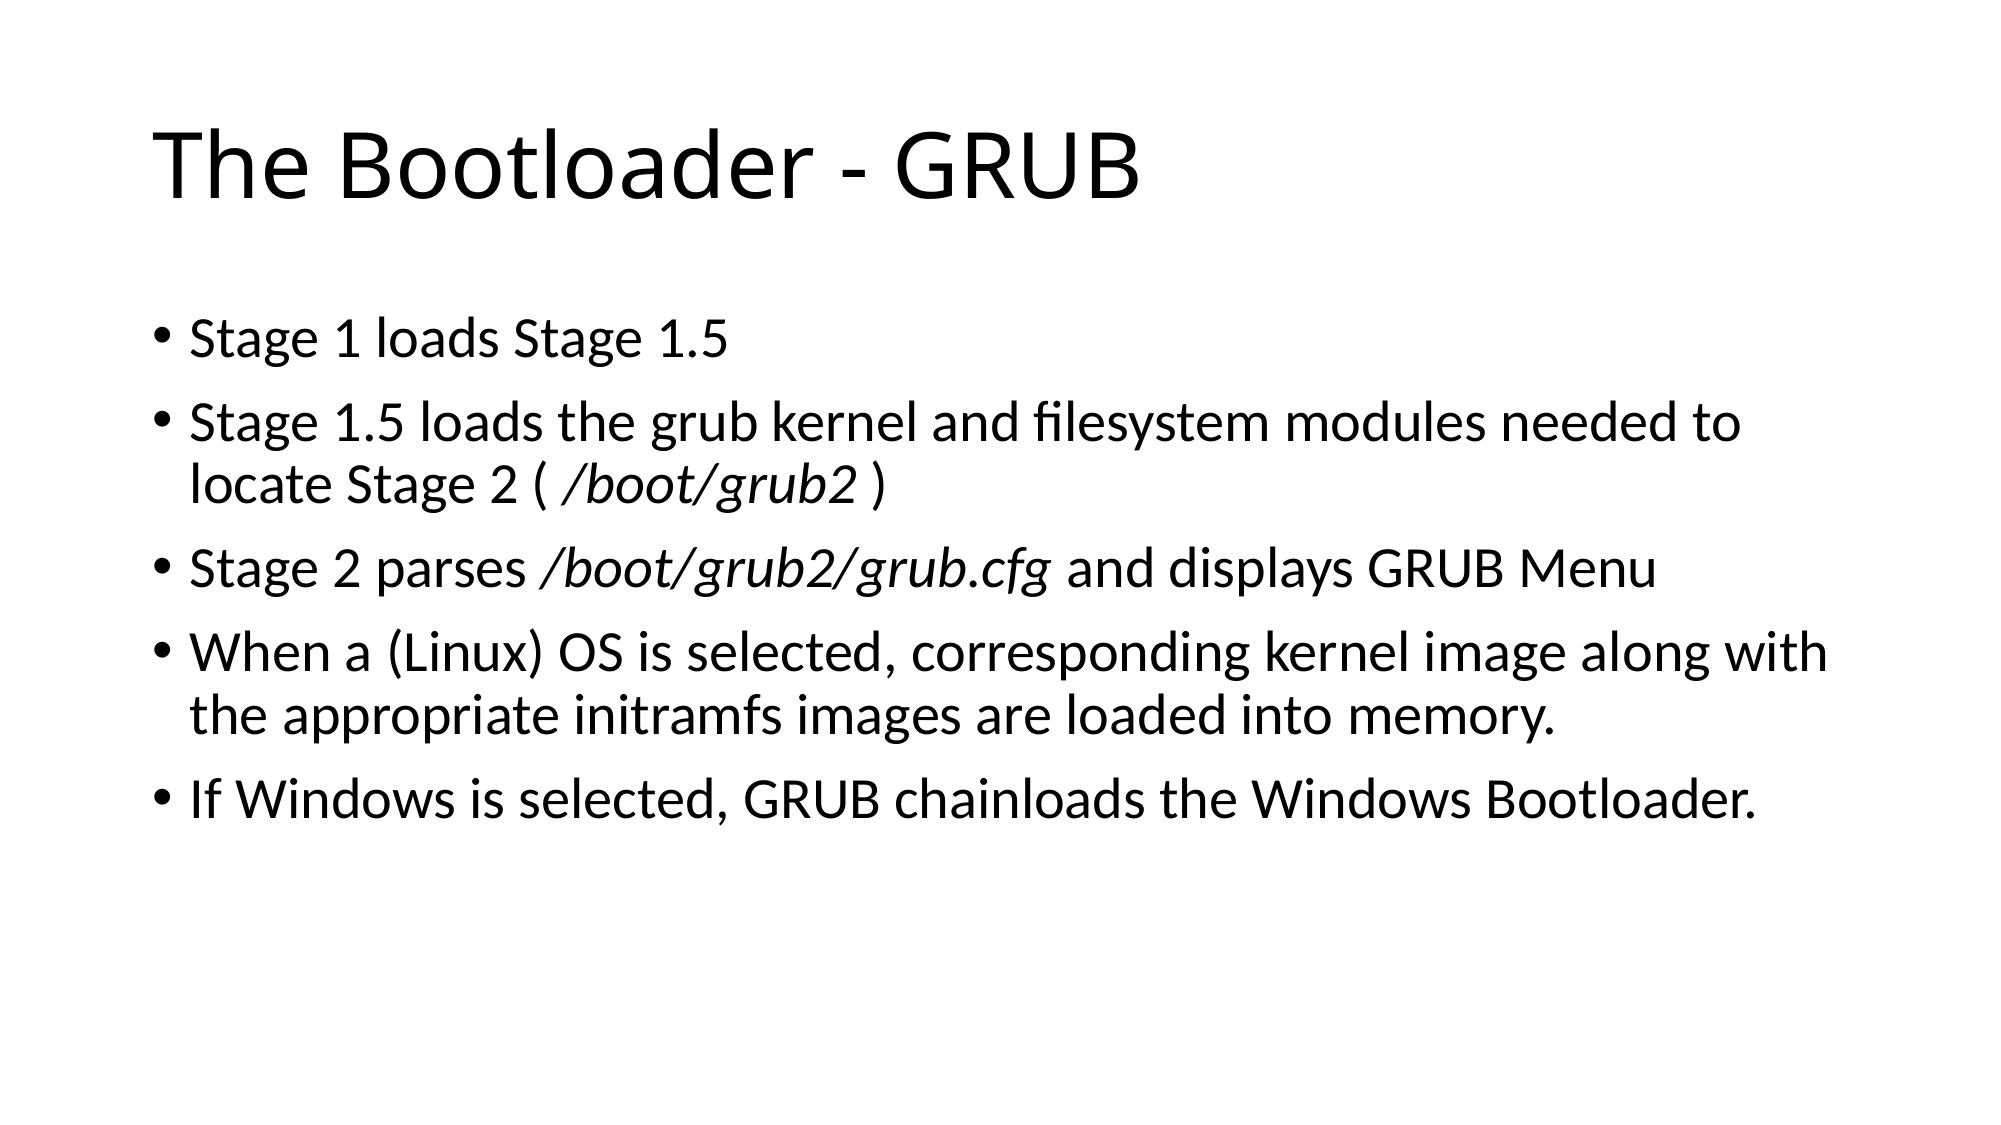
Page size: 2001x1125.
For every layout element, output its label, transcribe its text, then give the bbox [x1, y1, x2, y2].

list Stage 1 loads Stage 1.5 Stage 1.5 loads the grub kernel and filesystem modules needed to locate Stage 2 ( /boot/grub2 ) Stage 2 parses /boot/grub2/grub.cfg and displays GRUB Menu When a (Linux) OS is selected, corresponding kernel image along with the appropriate initramfs images are loaded into memory. If Windows is selected, GRUB chainloads the Windows Bootloader. [137, 299, 1863, 1014]
title The Bootloader - GRUB [137, 59, 1863, 278]
